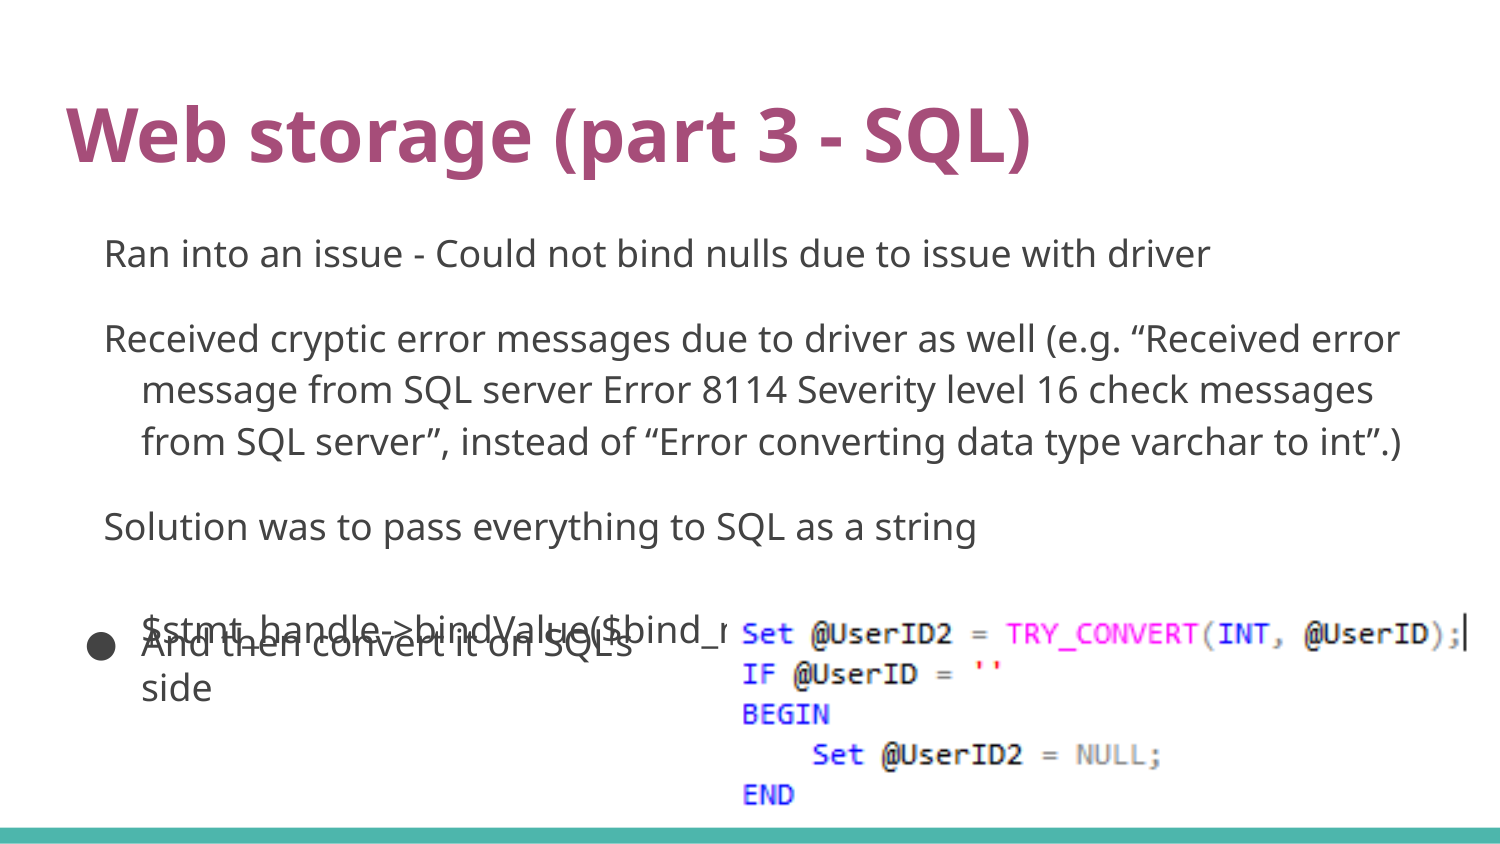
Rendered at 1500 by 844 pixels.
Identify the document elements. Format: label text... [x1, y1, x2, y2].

text_box And then convert it on SQL’s side [51, 604, 725, 818]
picture [727, 603, 1473, 819]
title Web storage (part 3 - SQL) [51, 72, 1449, 189]
list Ran into an issue - Could not bind nulls due to issue with driver Received cryptic error messages due to driver as well (e.g. “Received error message from SQL server Error 8114 Severity level 16 check messages from SQL server”, instead of “Error converting data type varchar to int”.) Solution was to pass everything to SQL as a string $stmt_handle->bindValue($bind_name, $value, PDO::PARAM_STR); [51, 207, 1462, 493]
